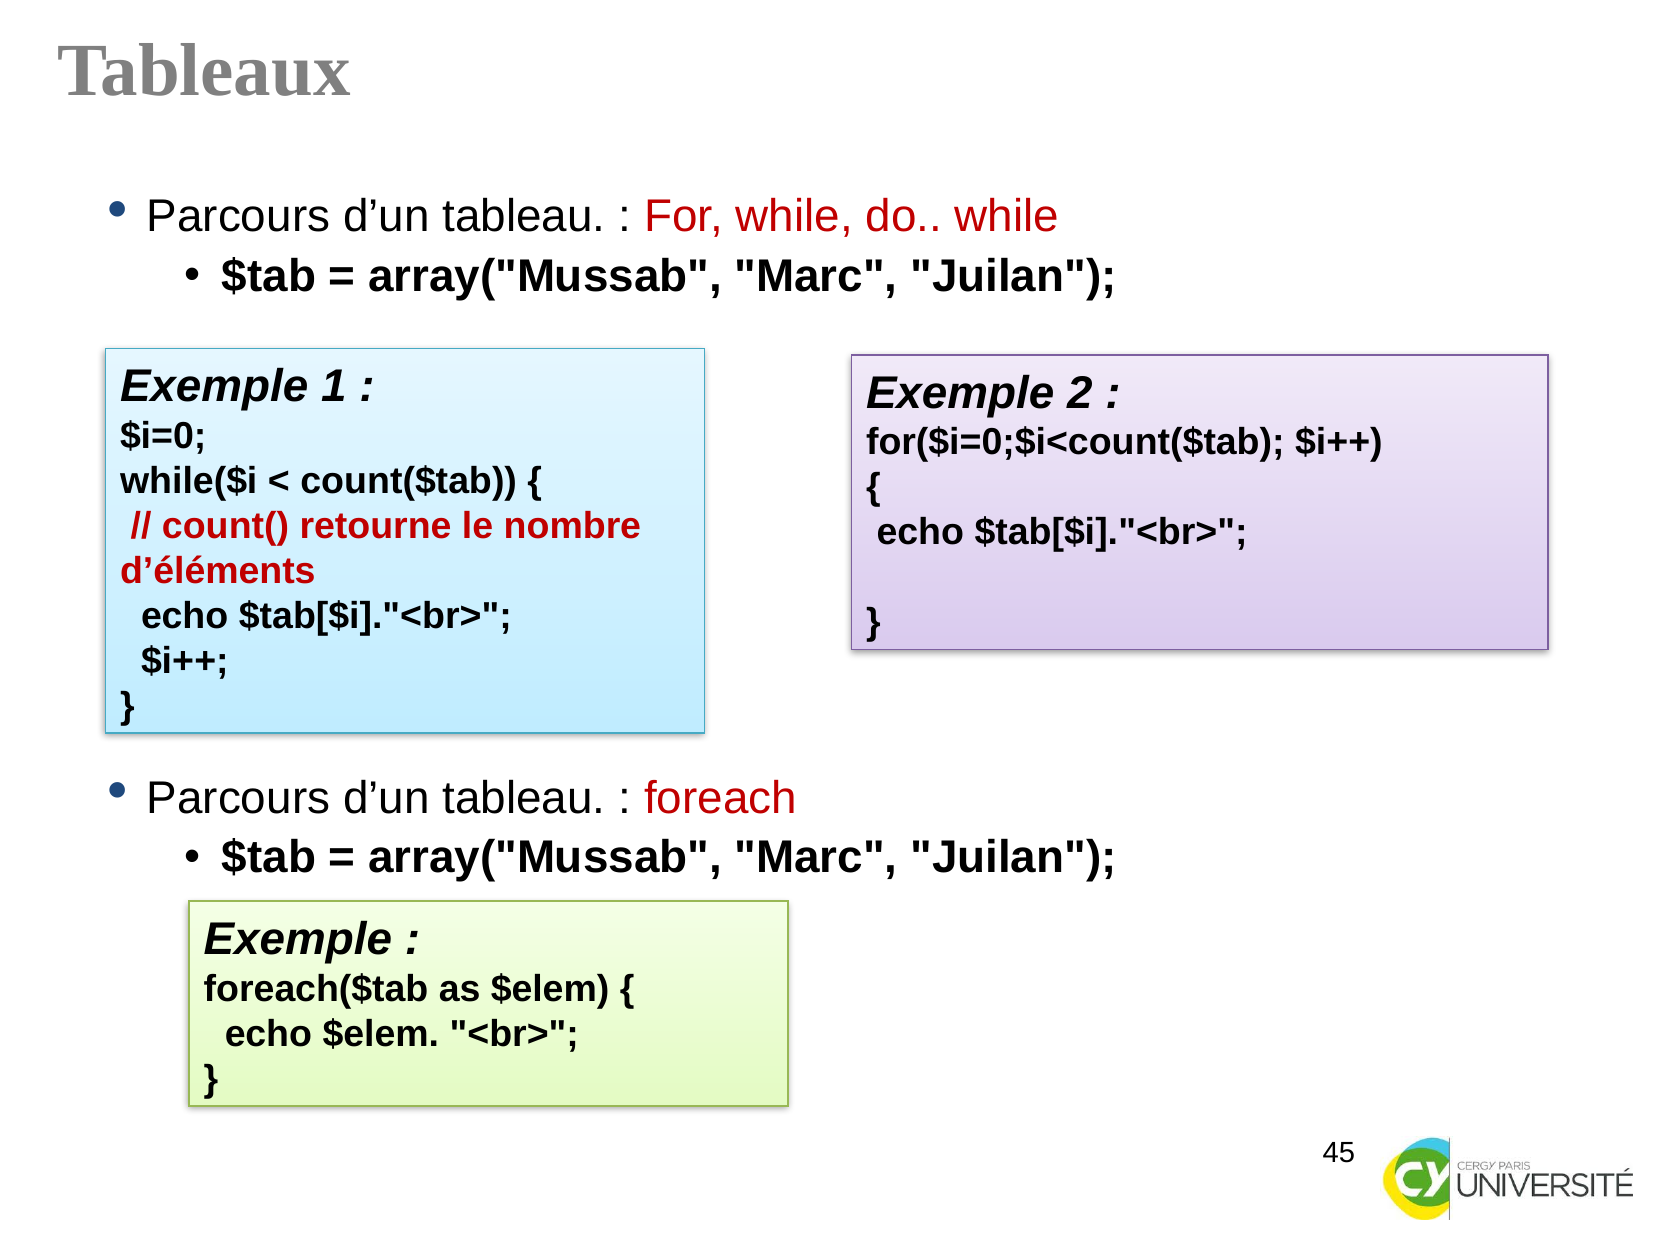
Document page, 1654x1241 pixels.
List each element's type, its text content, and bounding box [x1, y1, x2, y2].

picture [1380, 1136, 1633, 1220]
text_box Exemple 2 : for($i=0;$i<count($tab); $i++) { echo $tab[$i]."<br>"; } [851, 354, 1549, 650]
text_box Parcours d’un tableau. : foreach $tab = array("Mussab", "Marc", "Juilan"); [109, 773, 1545, 930]
text_box Parcours d’un tableau. : For, while, do.. while $tab = array("Mussab", "Marc", "Juilan"); [109, 192, 1545, 349]
text_box Tableaux [57, 17, 1654, 126]
text_box Exemple 1 : $i=0; while($i < count($tab)) { // count() retourne le nombre d’éléments echo $tab[$i]."<br>"; $i++; } [105, 348, 705, 734]
text_box Exemple : foreach($tab as $elem) { echo $elem. "<br>"; } [188, 900, 789, 1107]
